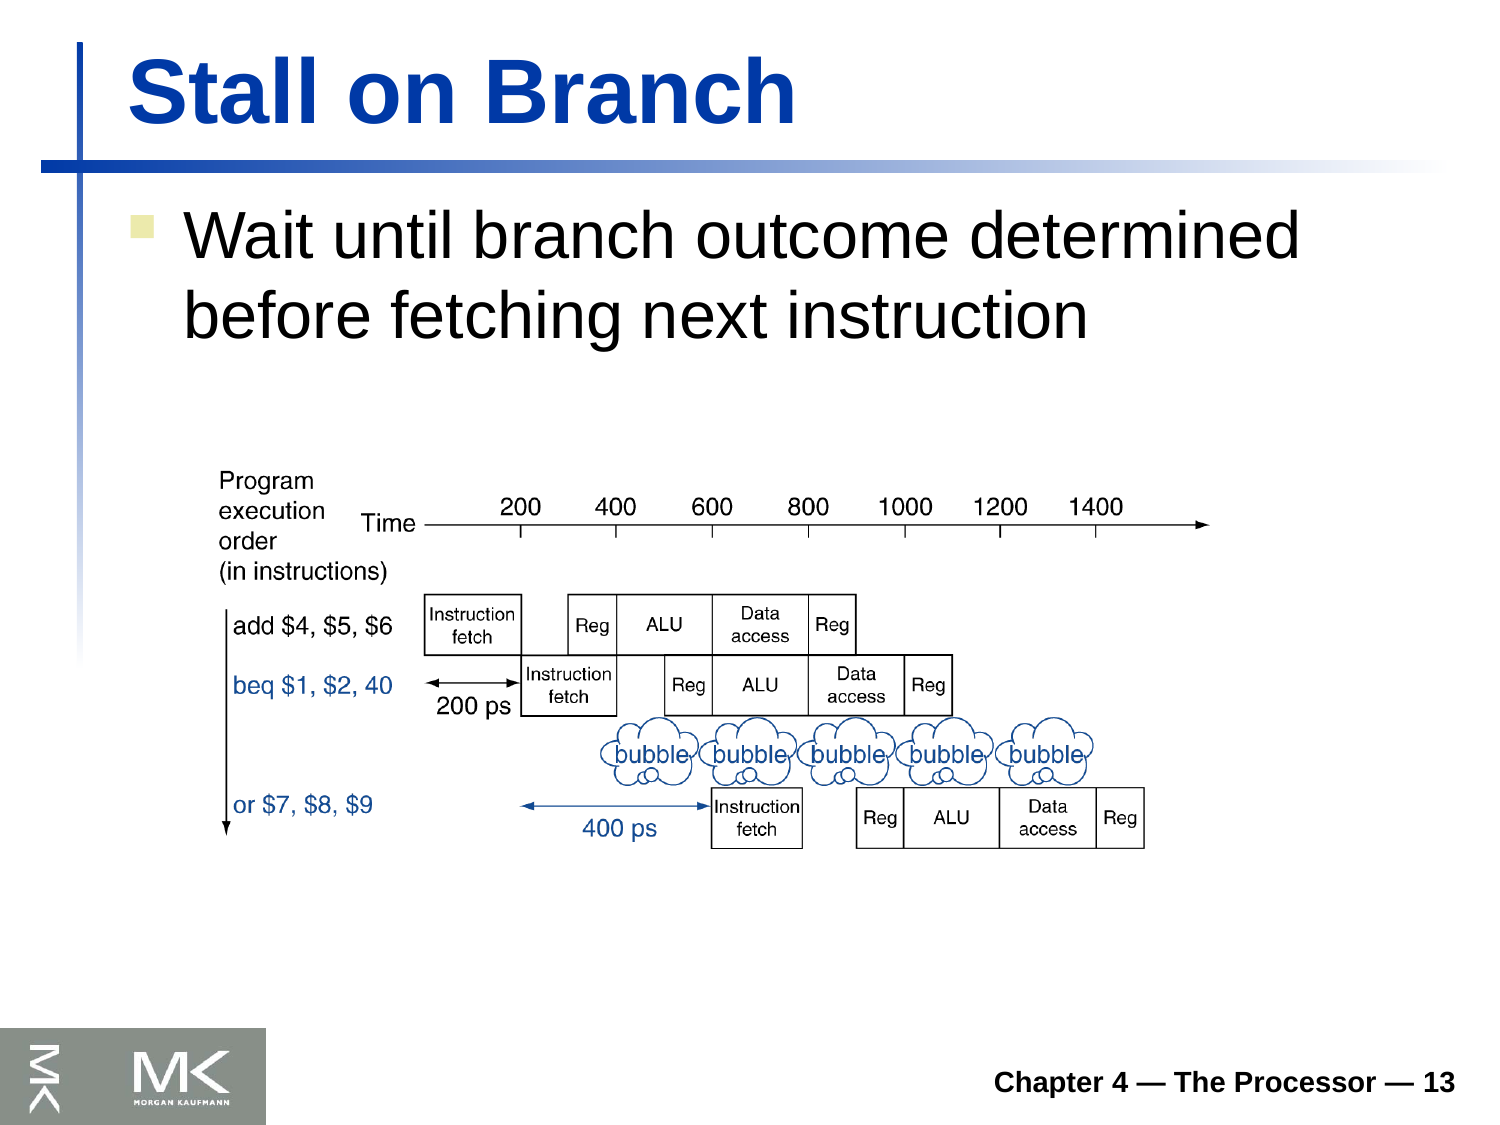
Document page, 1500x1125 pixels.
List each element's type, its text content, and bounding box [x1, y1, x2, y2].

picture [0, 1028, 266, 1125]
picture [218, 467, 1210, 849]
list Wait until branch outcome determined before fetching next instruction [112, 184, 1469, 399]
footer Chapter 4 — The Processor — 13 [277, 1046, 1471, 1106]
title Stall on Branch [112, 23, 1468, 149]
